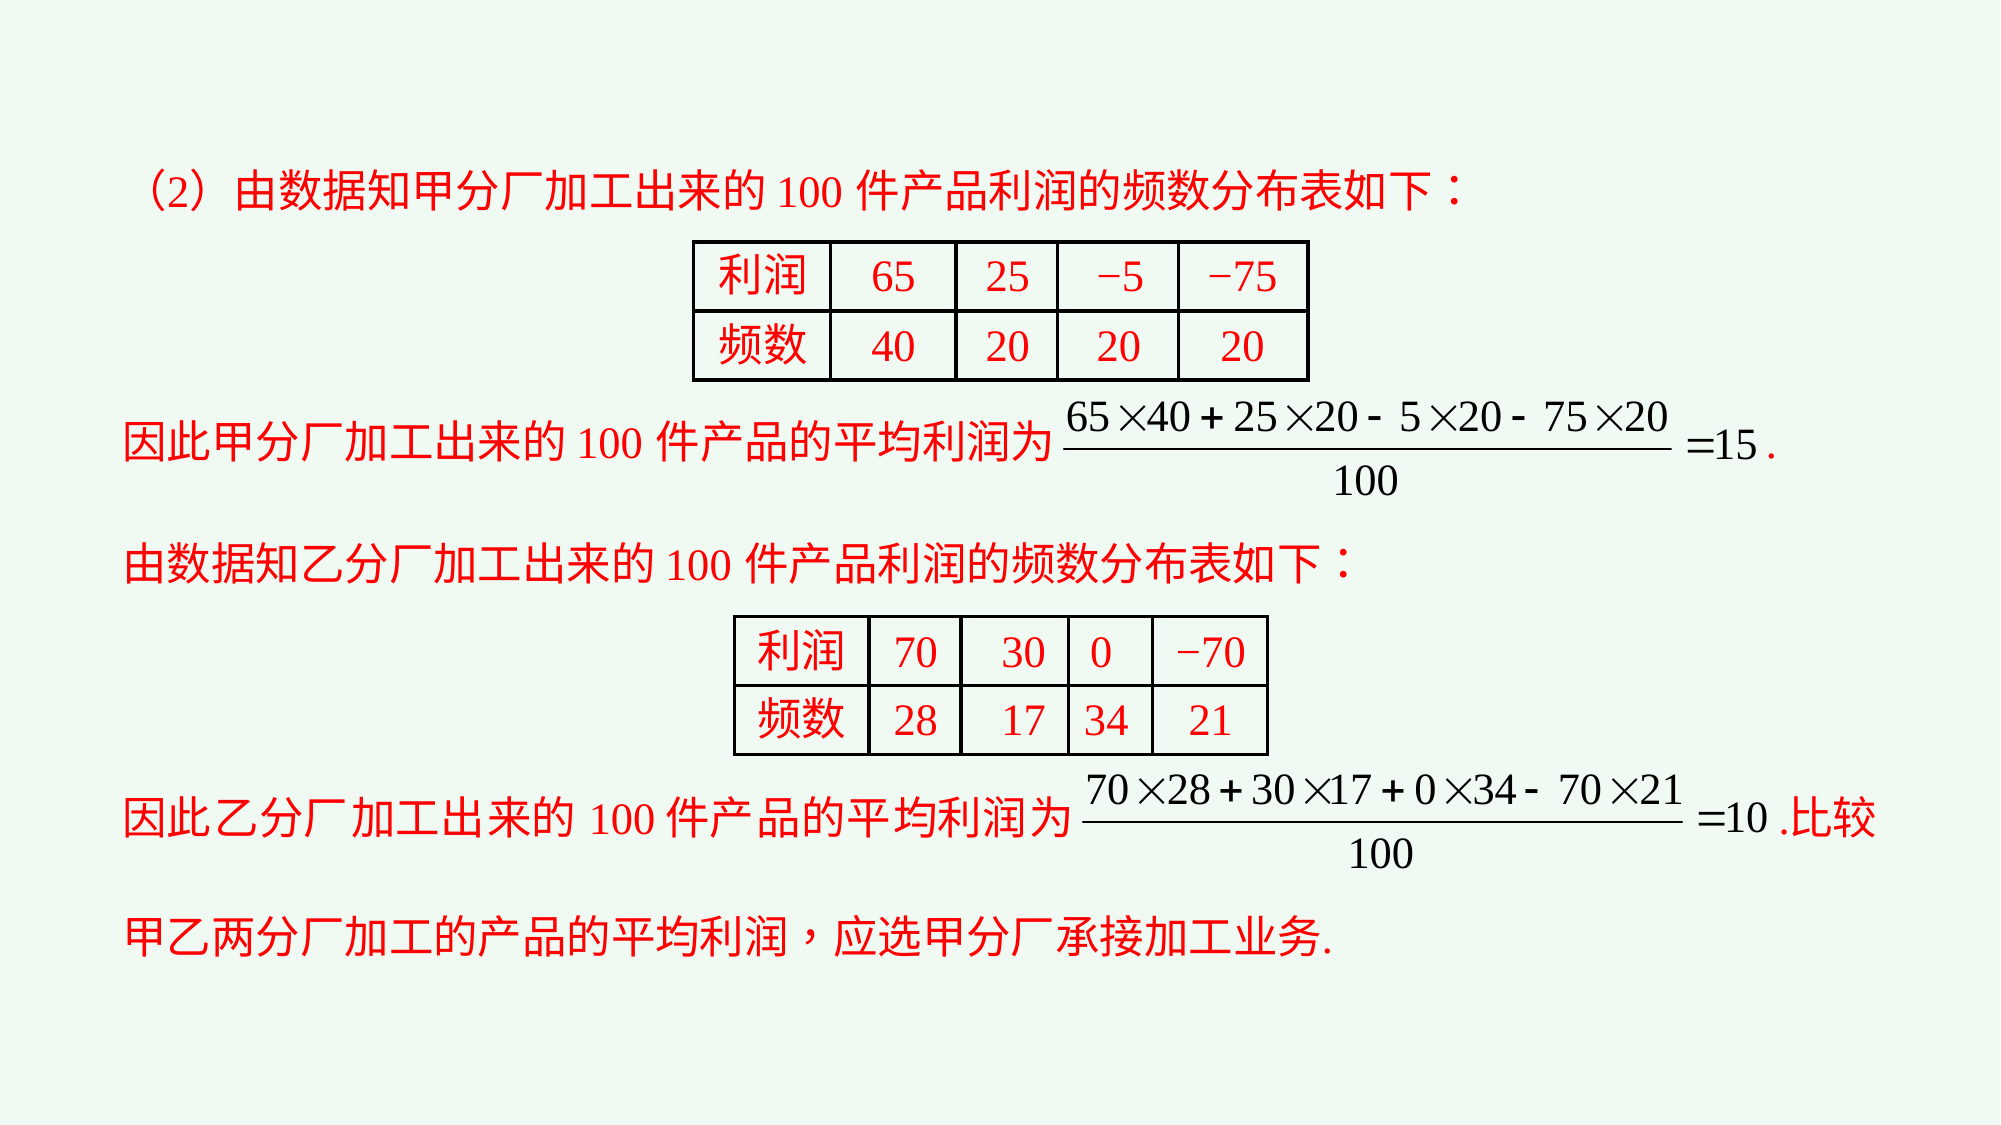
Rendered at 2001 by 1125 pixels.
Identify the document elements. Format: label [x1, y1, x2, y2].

text_box [122, 139, 1881, 1056]
